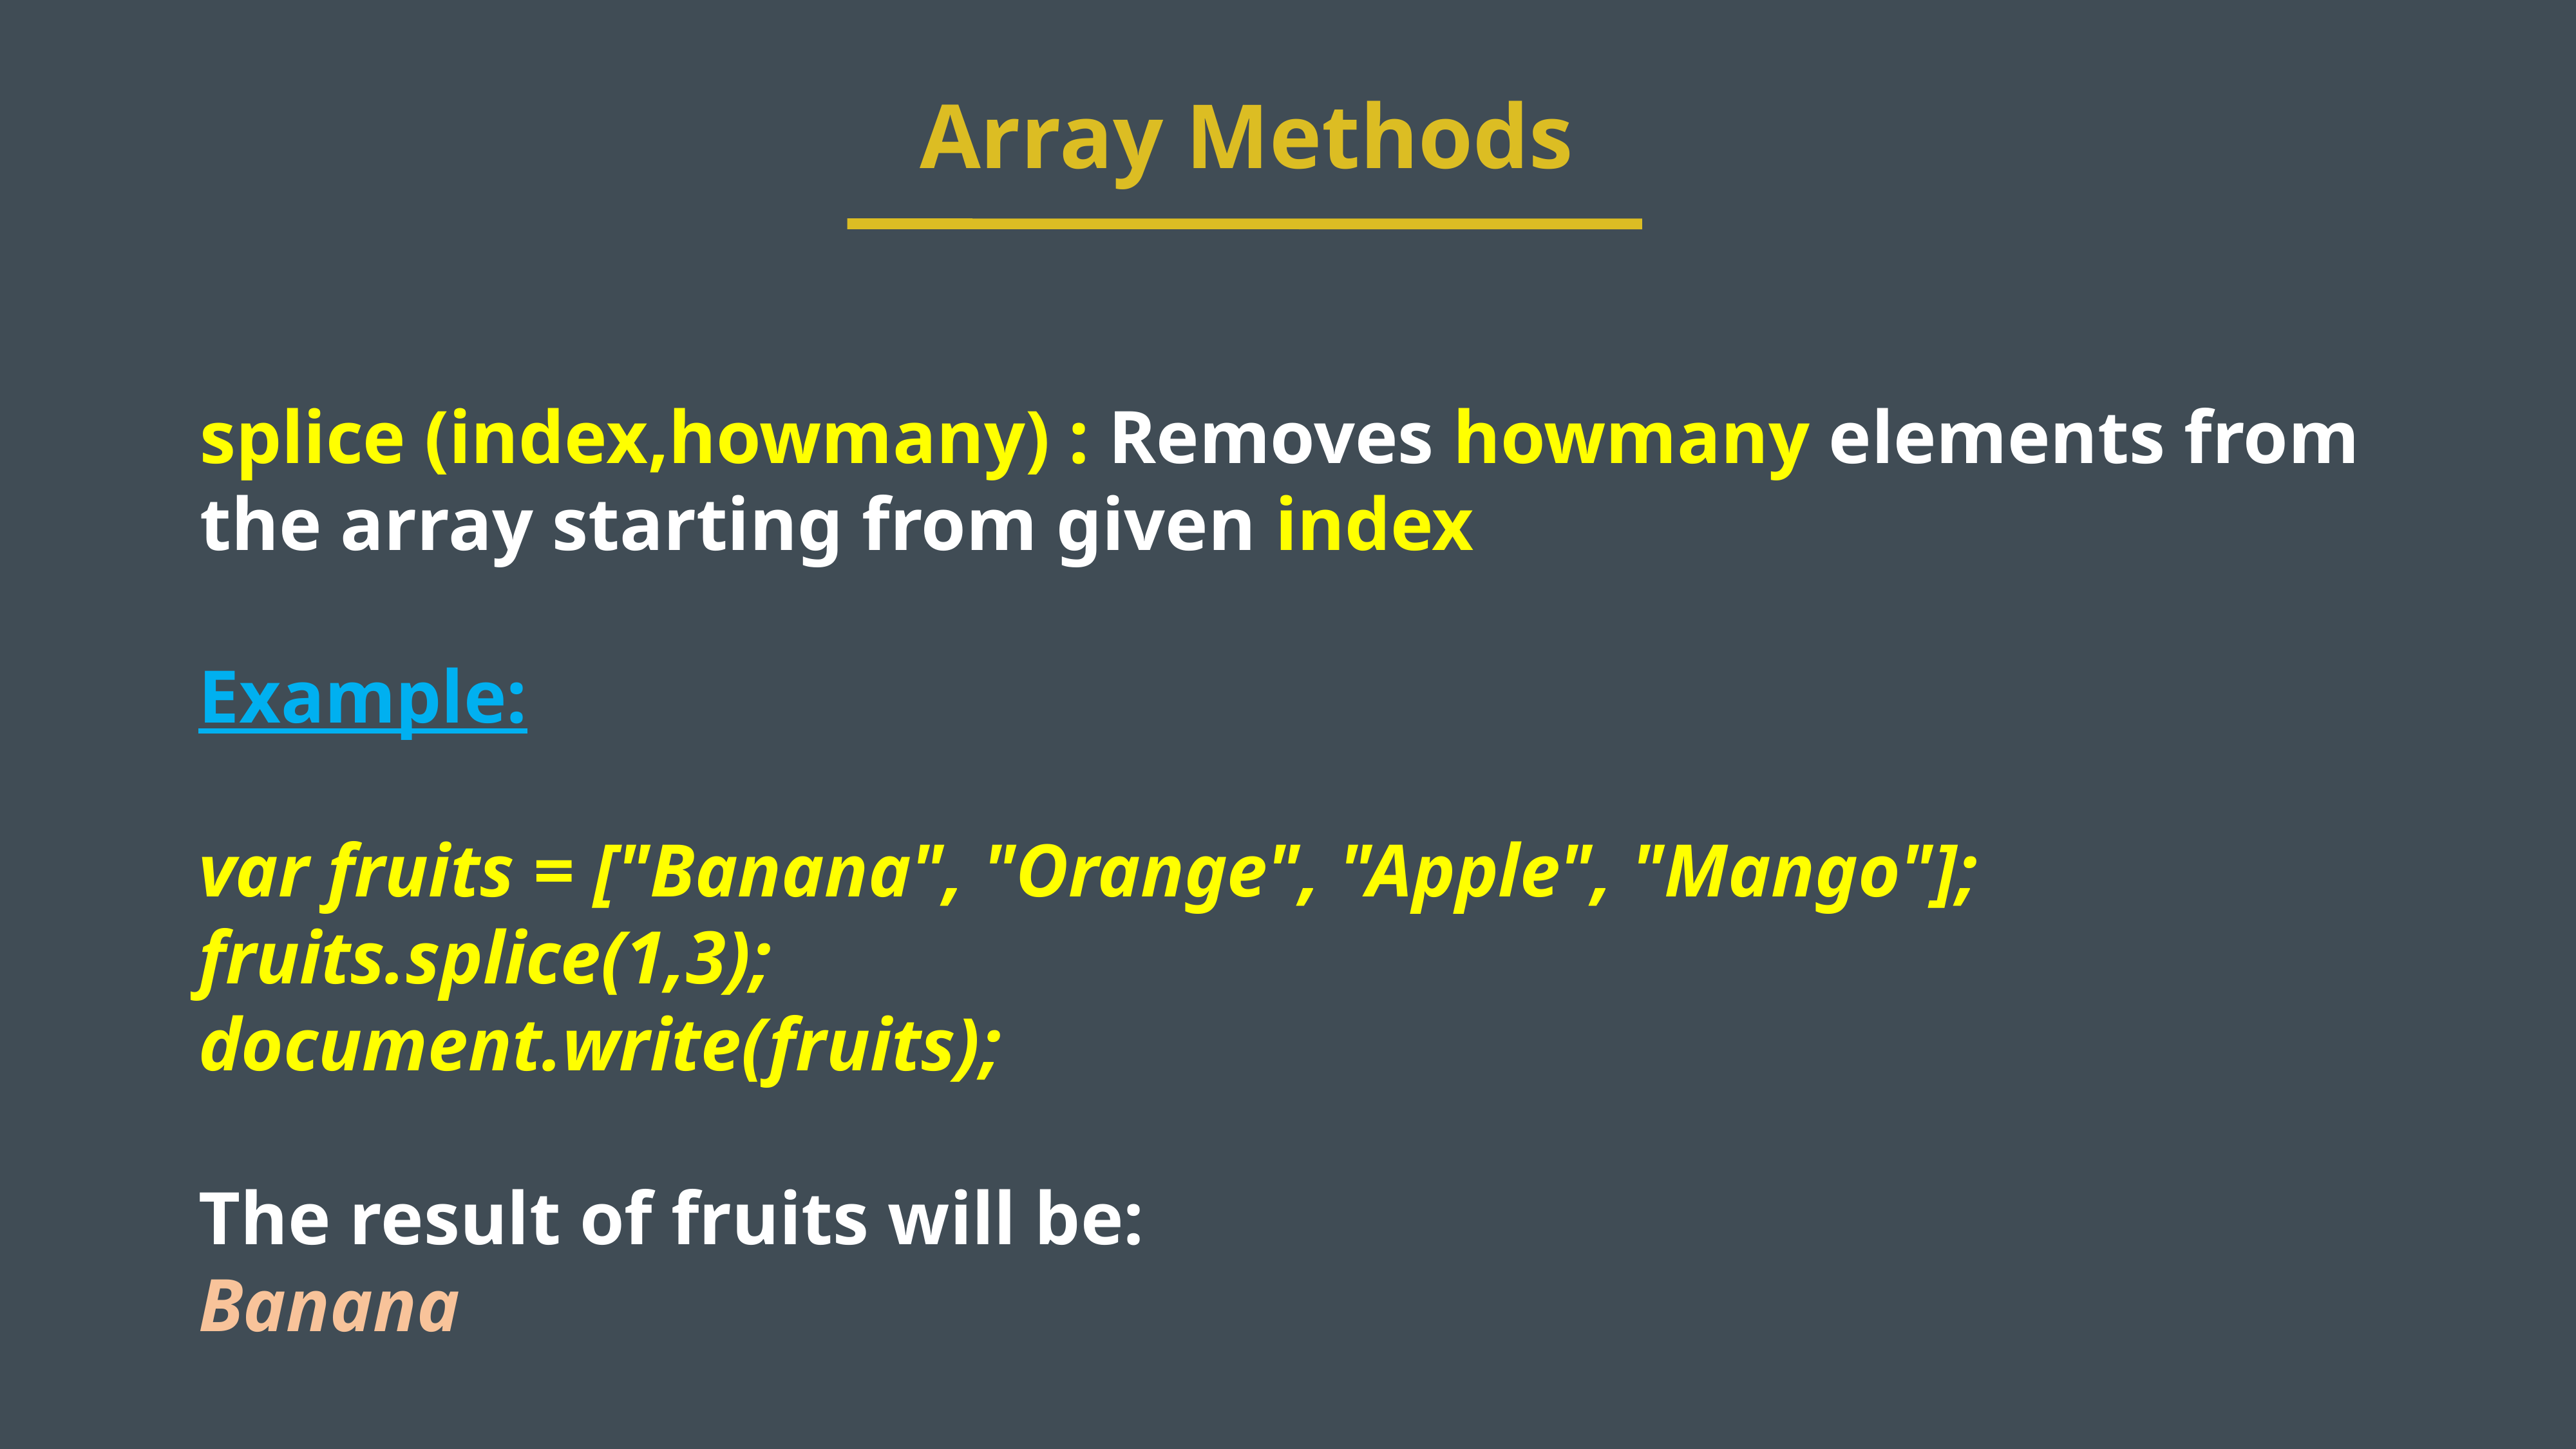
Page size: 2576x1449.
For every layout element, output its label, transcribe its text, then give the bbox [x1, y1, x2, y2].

text_box Array Methods [910, 75, 1584, 191]
text_box splice (index,howmany) : Removes howmany elements from the array starting from given index [190, 386, 2401, 570]
text_box Example: var fruits = ["Banana", "Orange", "Apple", "Mango"]; fruits.splice(1,3); document.write(fruits); The result of fruits will be: Banana [189, 645, 2354, 1351]
